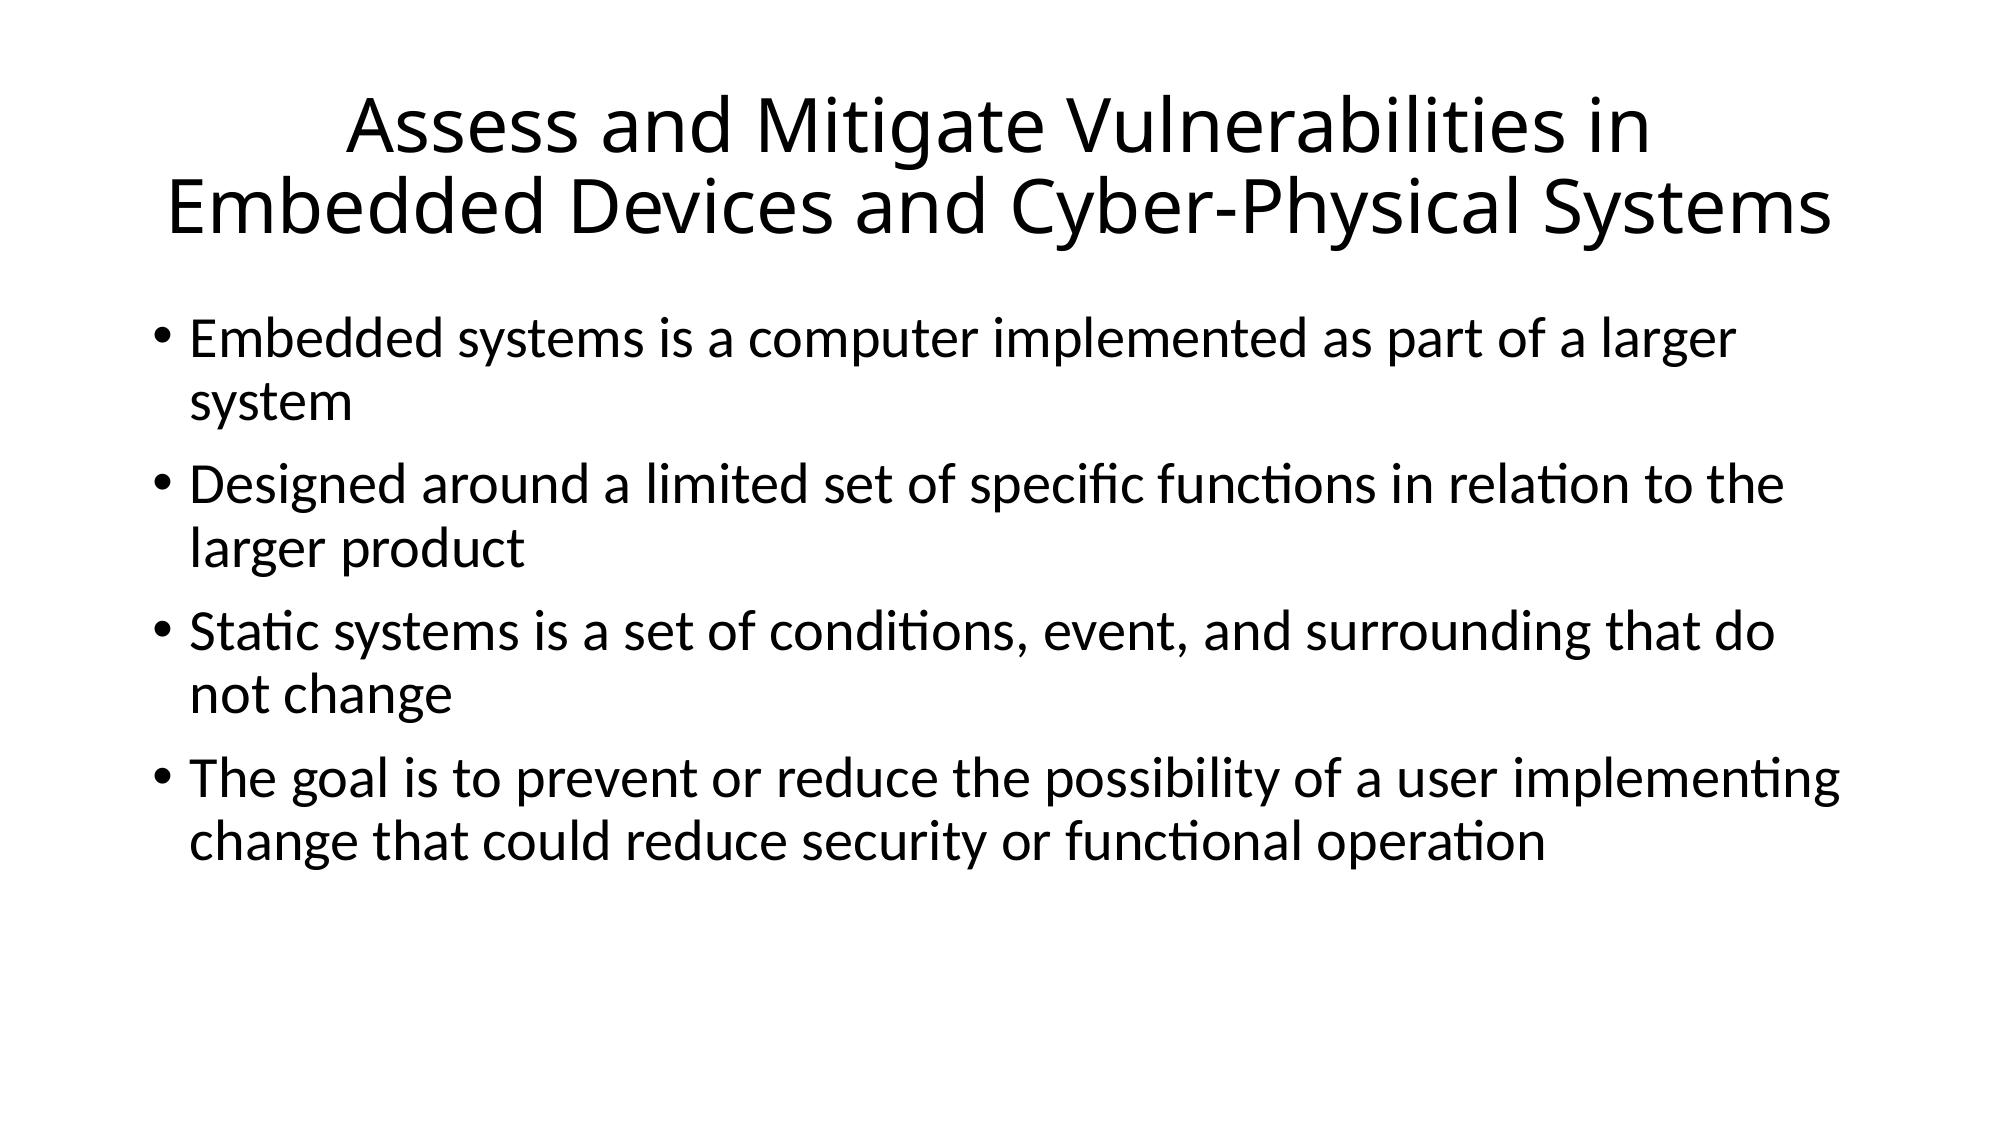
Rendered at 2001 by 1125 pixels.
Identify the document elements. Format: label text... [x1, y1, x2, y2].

title Assess and Mitigate Vulnerabilities in Embedded Devices and Cyber-Physical Systems [137, 59, 1863, 278]
list Embedded systems is a computer implemented as part of a larger system Designed around a limited set of specific functions in relation to the larger product Static systems is a set of conditions, event, and surrounding that do not change The goal is to prevent or reduce the possibility of a user implementing change that could reduce security or functional operation [137, 299, 1863, 1014]
